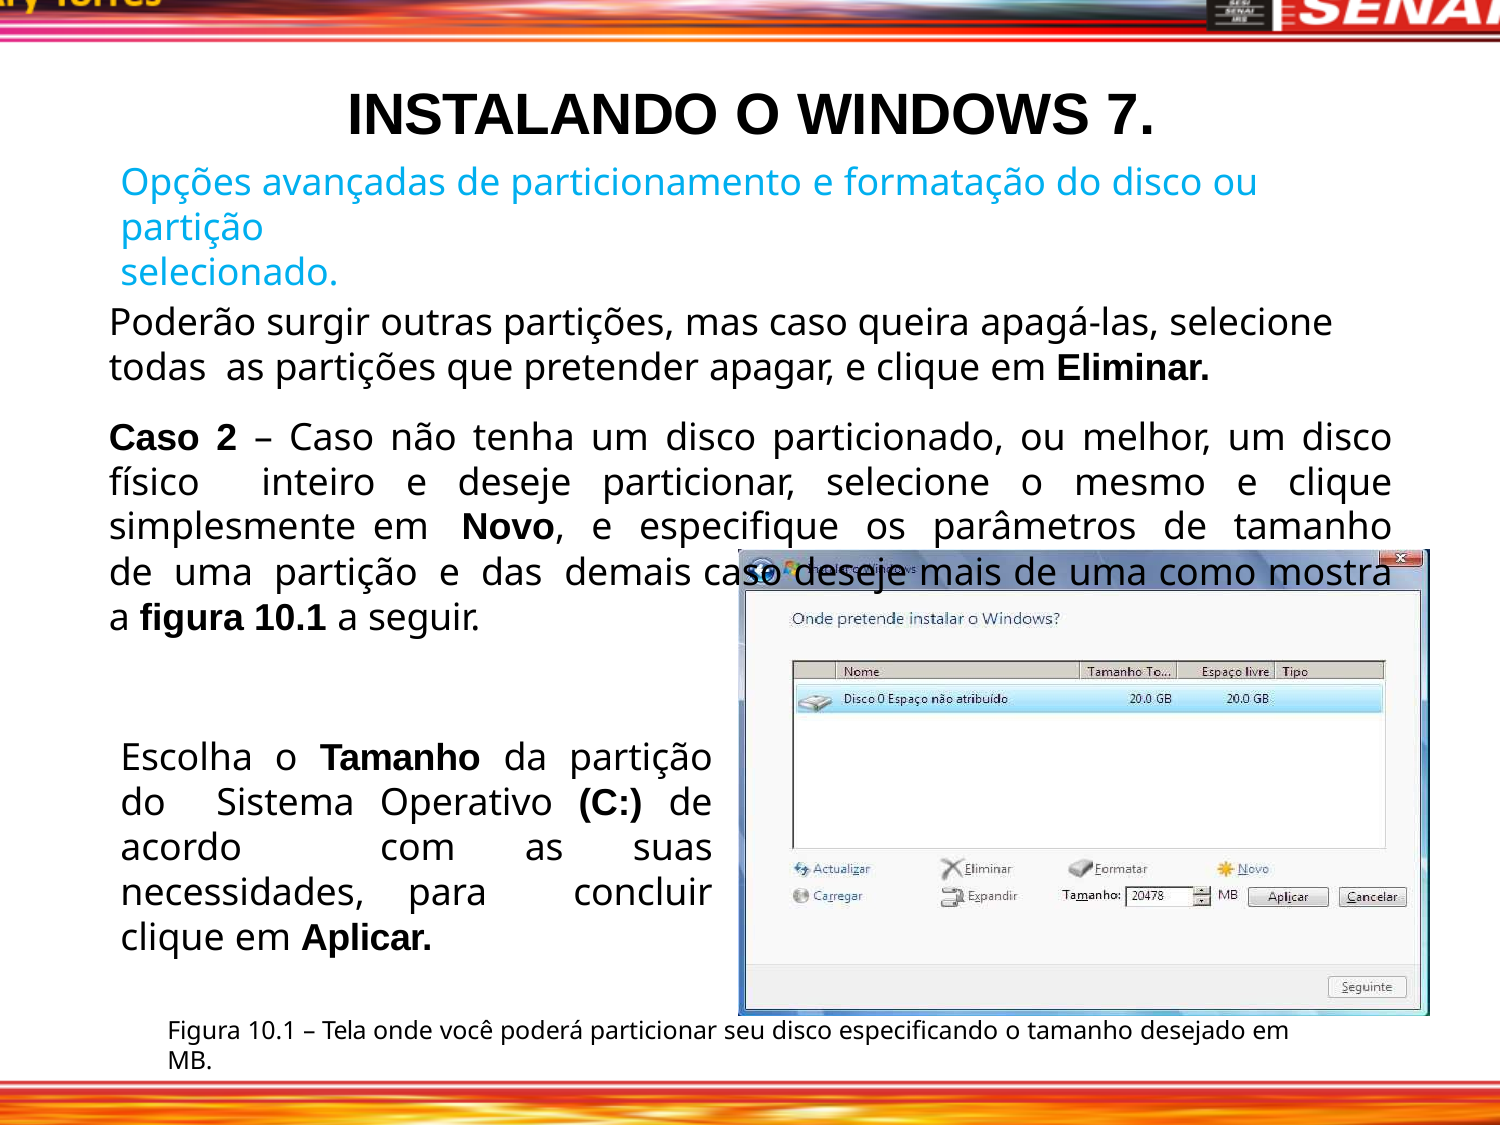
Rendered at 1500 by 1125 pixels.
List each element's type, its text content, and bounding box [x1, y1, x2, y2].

picture [0, 0, 1500, 1125]
text_box Opções avançadas de particionamento e formatação do disco ou partição selecionado. Poderão surgir outras partições, mas caso queira apagá-las, selecione todas as partições que pretender apagar, e clique em Eliminar. Caso 2 – Caso não tenha um disco particionado, ou melhor, um disco físico inteiro e deseje particionar, selecione o mesmo e clique simplesmente em Novo, e especifique os parâmetros de tamanho de uma partição e das demais caso deseje mais de uma como mostra a figura 10.1 a seguir. Escolha o Tamanho da partição do Sistema Operativo (C:) de acordo com as suas necessidades, para concluir clique em Aplicar. [106, 156, 1394, 959]
text_box Figura 10.1 – Tela onde você poderá particionar seu disco especificando o tamanho desejado em MB. [165, 1012, 1296, 1075]
title INSTALANDO O WINDOWS 7. [345, 73, 1165, 156]
